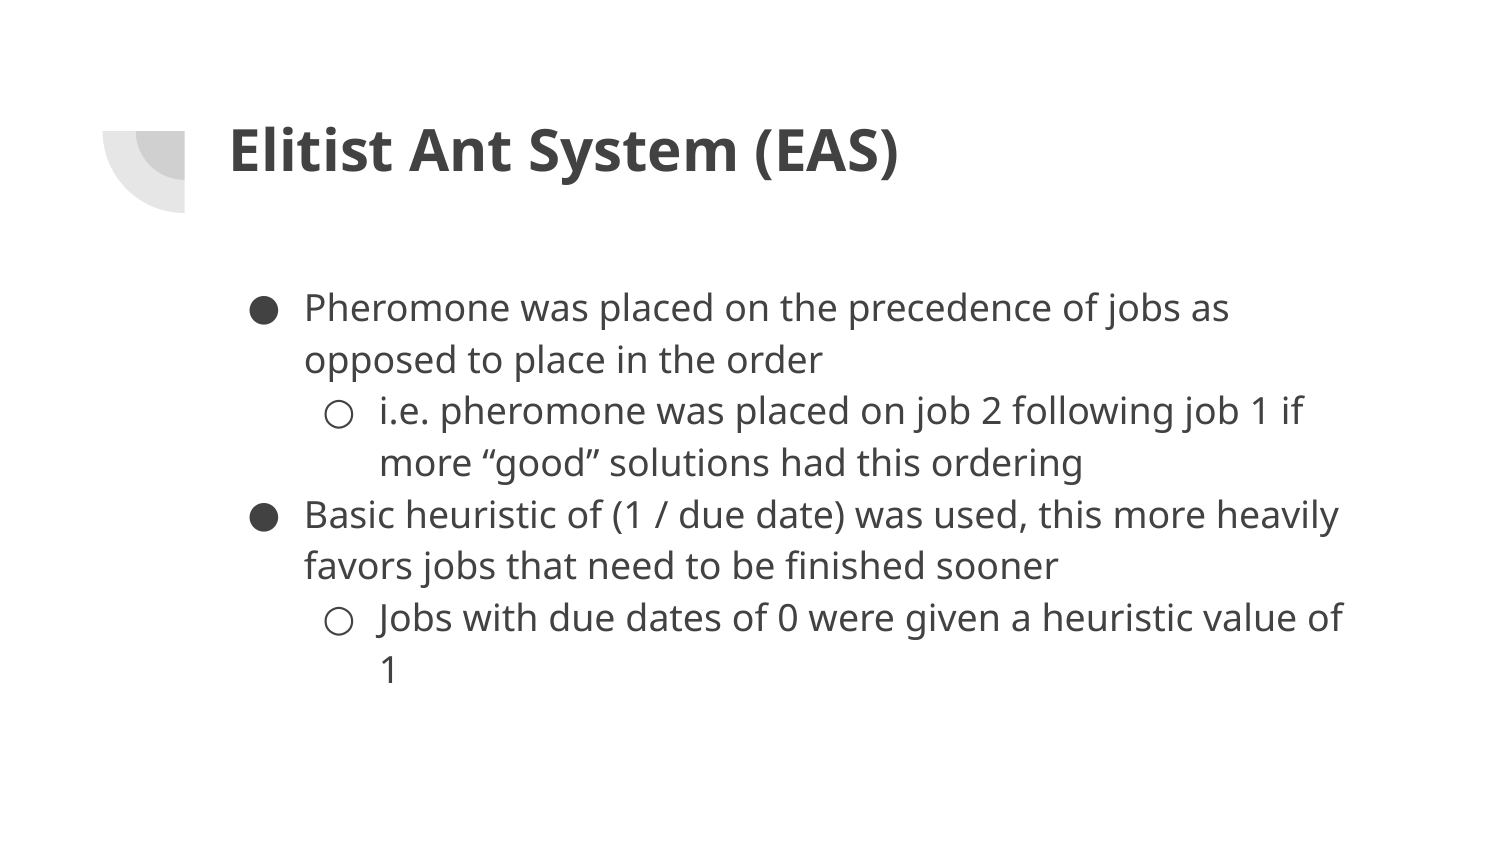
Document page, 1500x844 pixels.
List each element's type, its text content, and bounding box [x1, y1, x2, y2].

list Pheromone was placed on the precedence of jobs as opposed to place in the order i.e. pheromone was placed on job 2 following job 1 if more “good” solutions had this ordering Basic heuristic of (1 / due date) was used, this more heavily favors jobs that need to be finished sooner Jobs with due dates of 0 were given a heuristic value of 1 [213, 262, 1368, 680]
title Elitist Ant System (EAS) [213, 98, 1368, 262]
